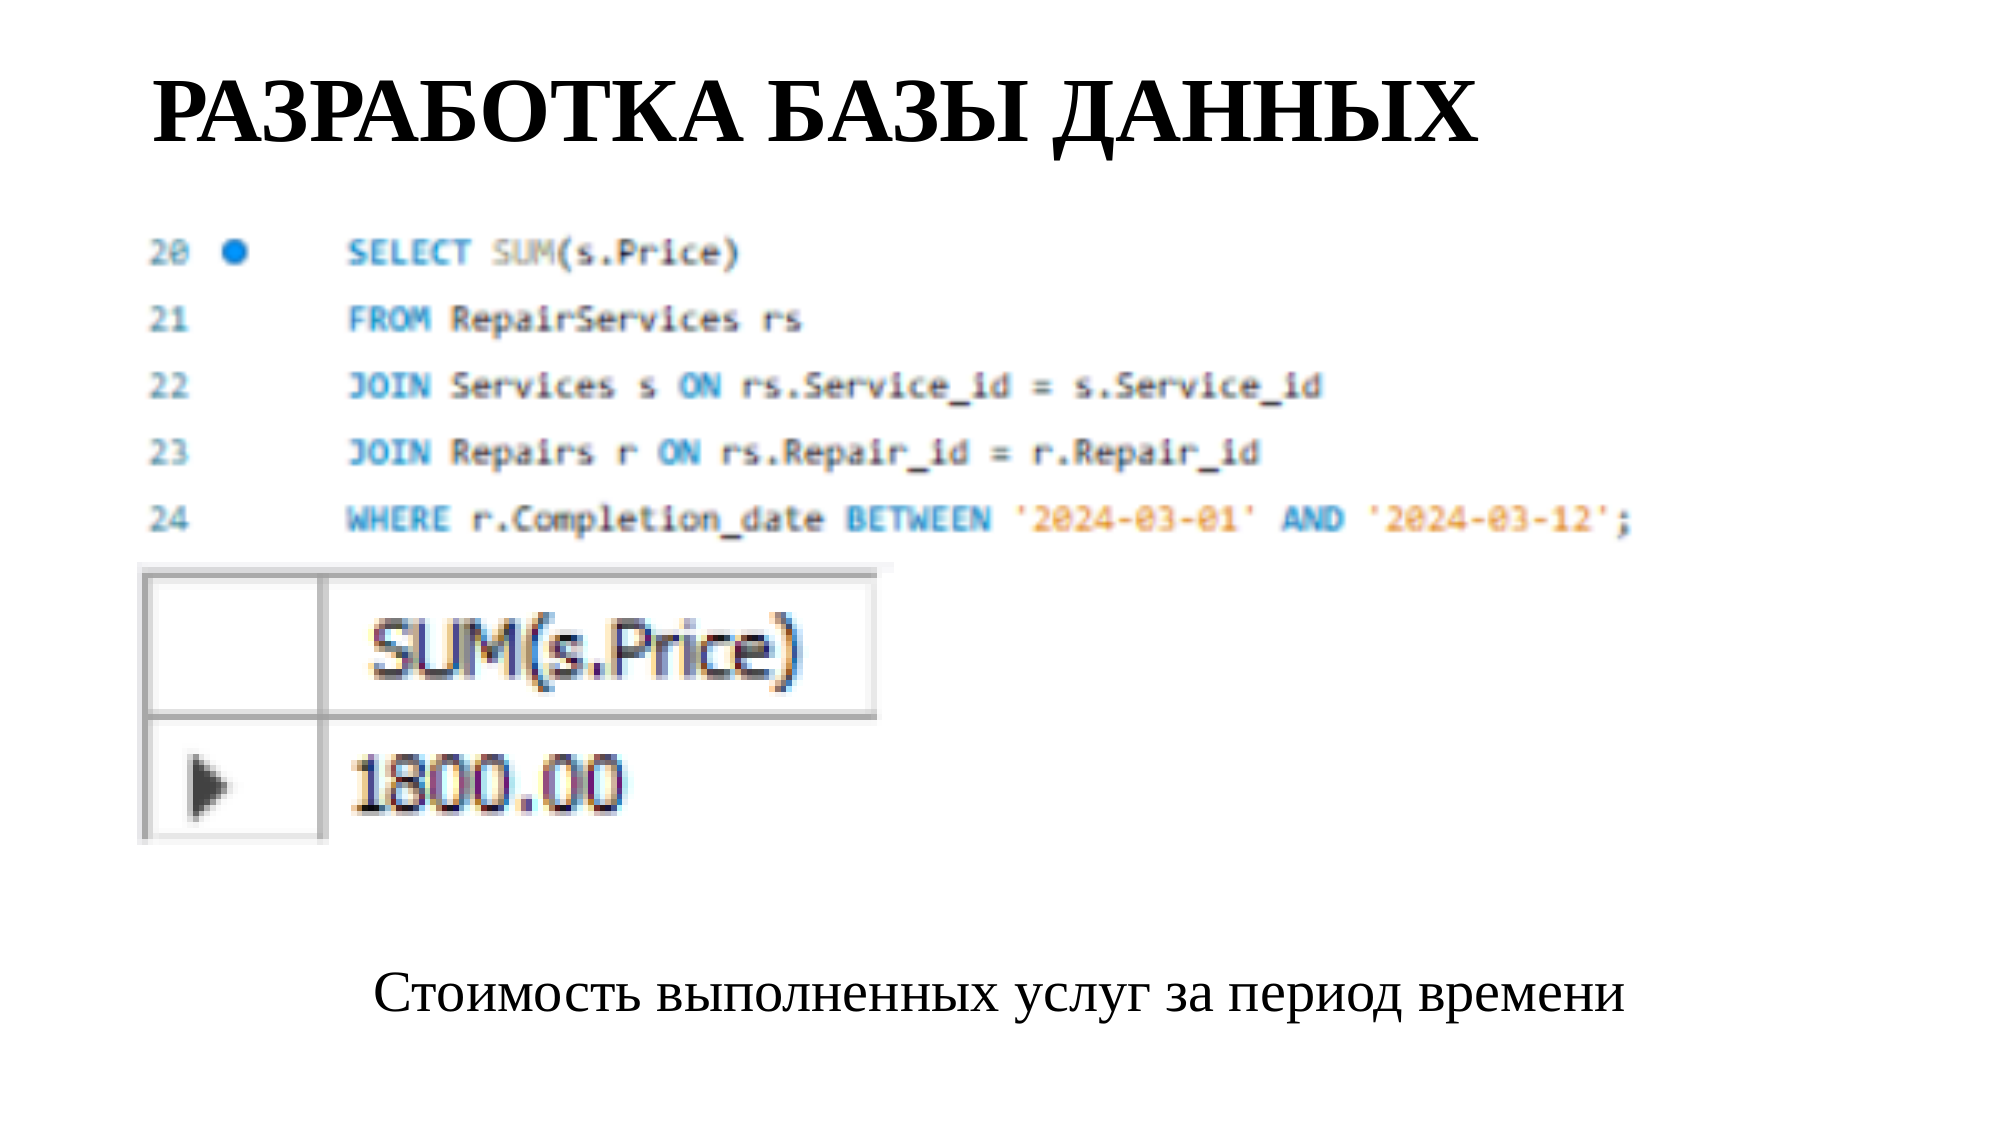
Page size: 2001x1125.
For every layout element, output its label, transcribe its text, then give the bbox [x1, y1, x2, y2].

text_box Стоимость выполненных услуг за период времени [126, 945, 1874, 1030]
title Разработка базы данных [137, 3, 1863, 221]
picture [137, 220, 1662, 845]
